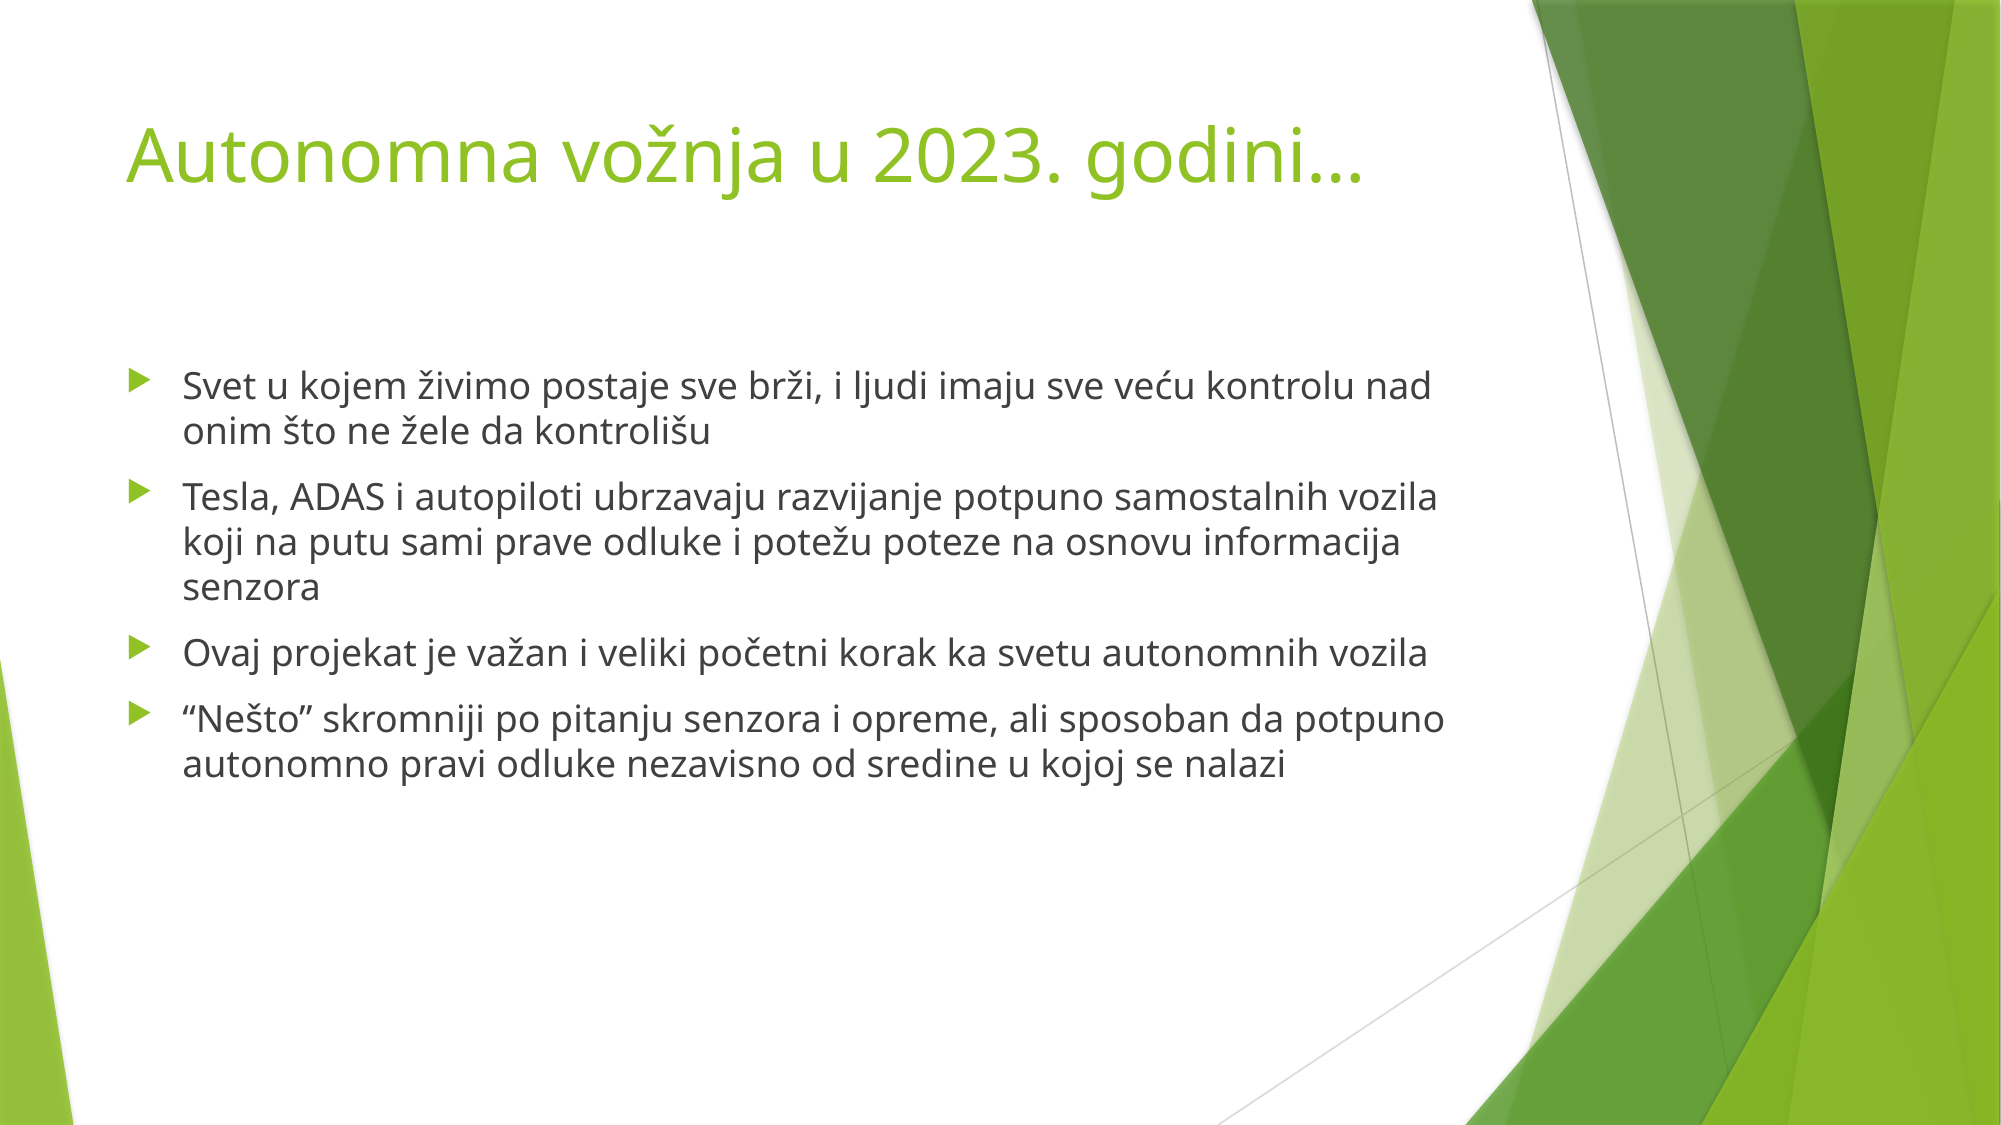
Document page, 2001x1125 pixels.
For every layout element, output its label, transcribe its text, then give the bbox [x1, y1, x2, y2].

title Autonomna vožnja u 2023. godini… [111, 99, 1522, 317]
list Svet u kojem živimo postaje sve brži, i ljudi imaju sve veću kontrolu nad onim što ne žele da kontrolišu Tesla, ADAS i autopiloti ubrzavaju razvijanje potpuno samostalnih vozila koji na putu sami prave odluke i potežu poteze na osnovu informacija senzora Ovaj projekat je važan i veliki početni korak ka svetu autonomnih vozila “Nešto” skromniji po pitanju senzora i opreme, ali sposoban da potpuno autonomno pravi odluke nezavisno od sredine u kojoj se nalazi [111, 354, 1522, 992]
